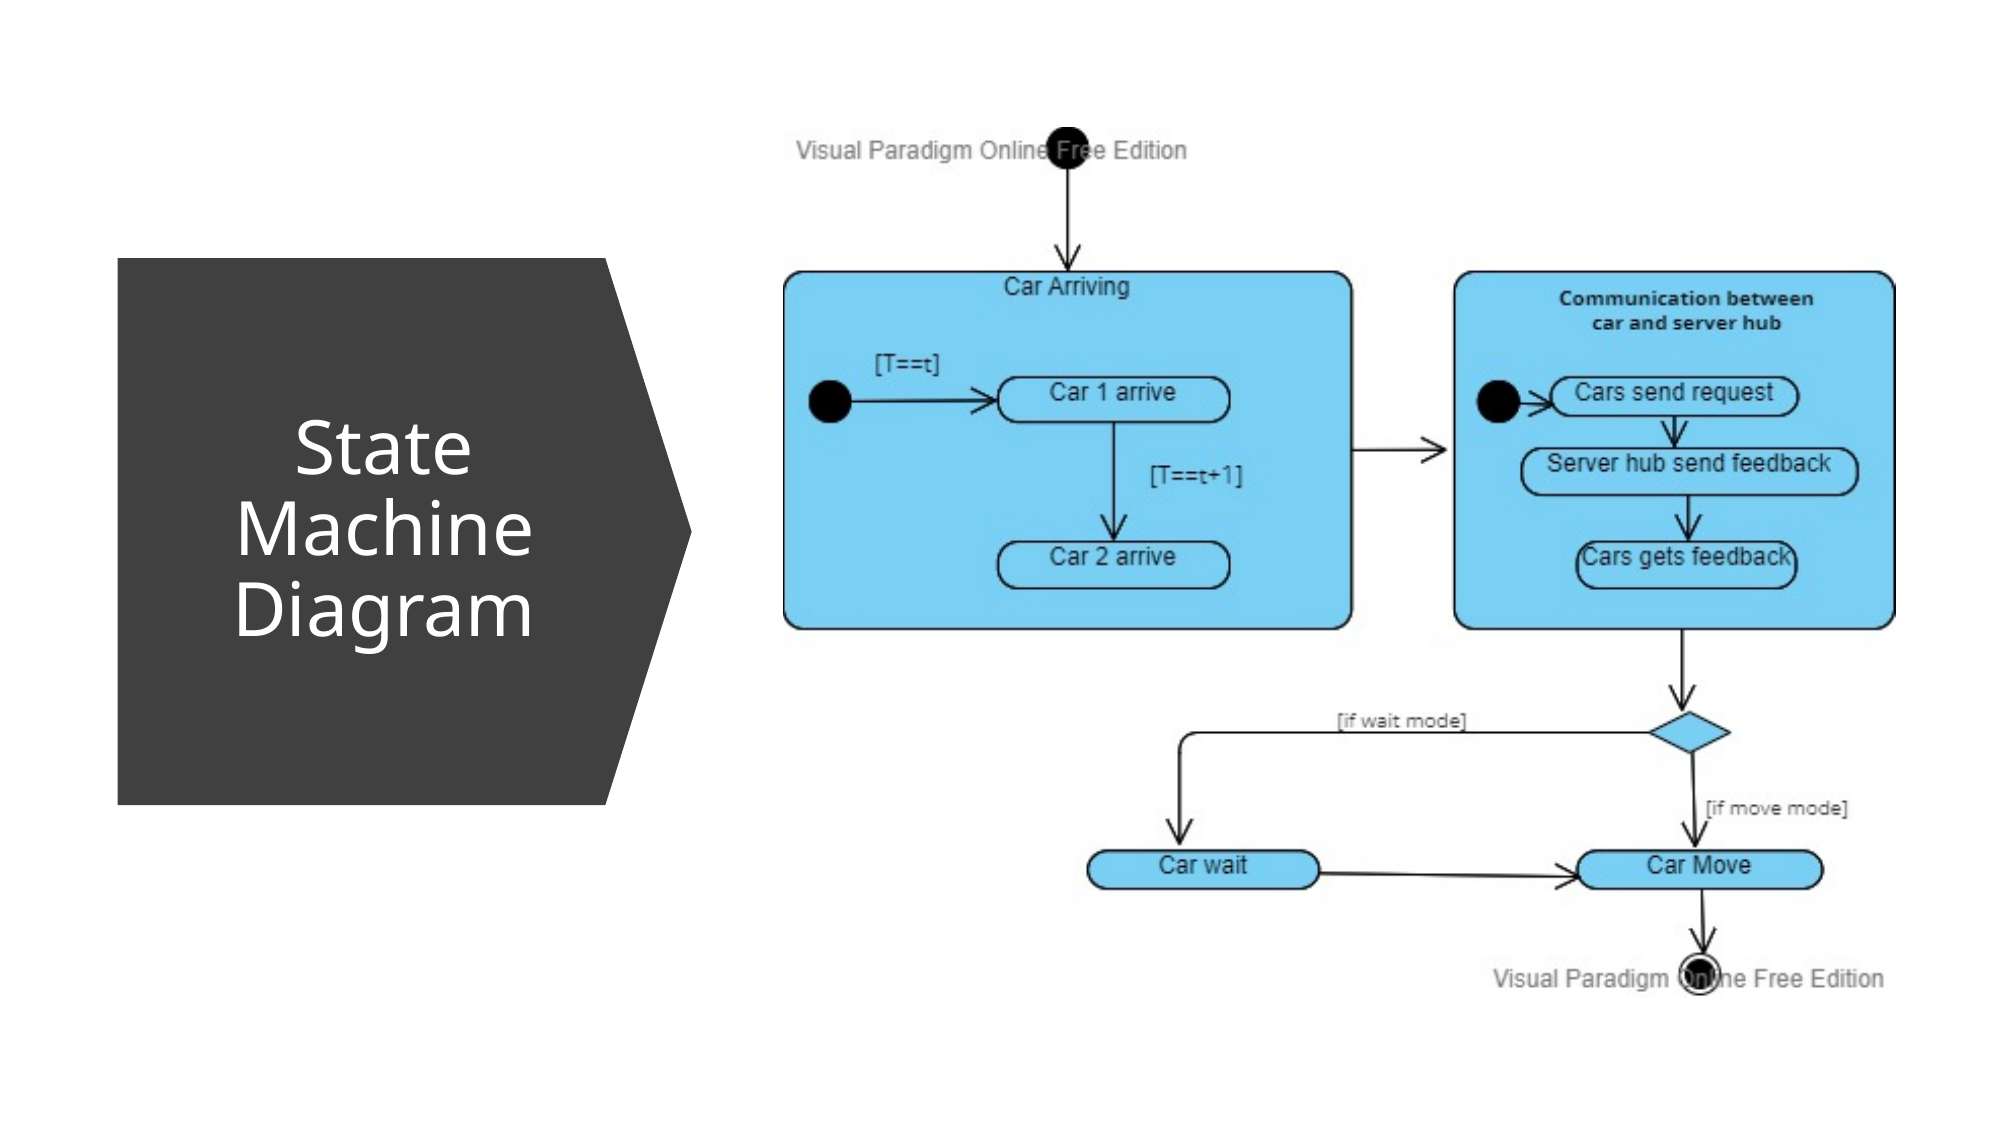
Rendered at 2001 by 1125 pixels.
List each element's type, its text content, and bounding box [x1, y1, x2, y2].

text_box [116, 257, 693, 807]
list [783, 127, 1896, 998]
title State Machine Diagram [168, 322, 601, 741]
